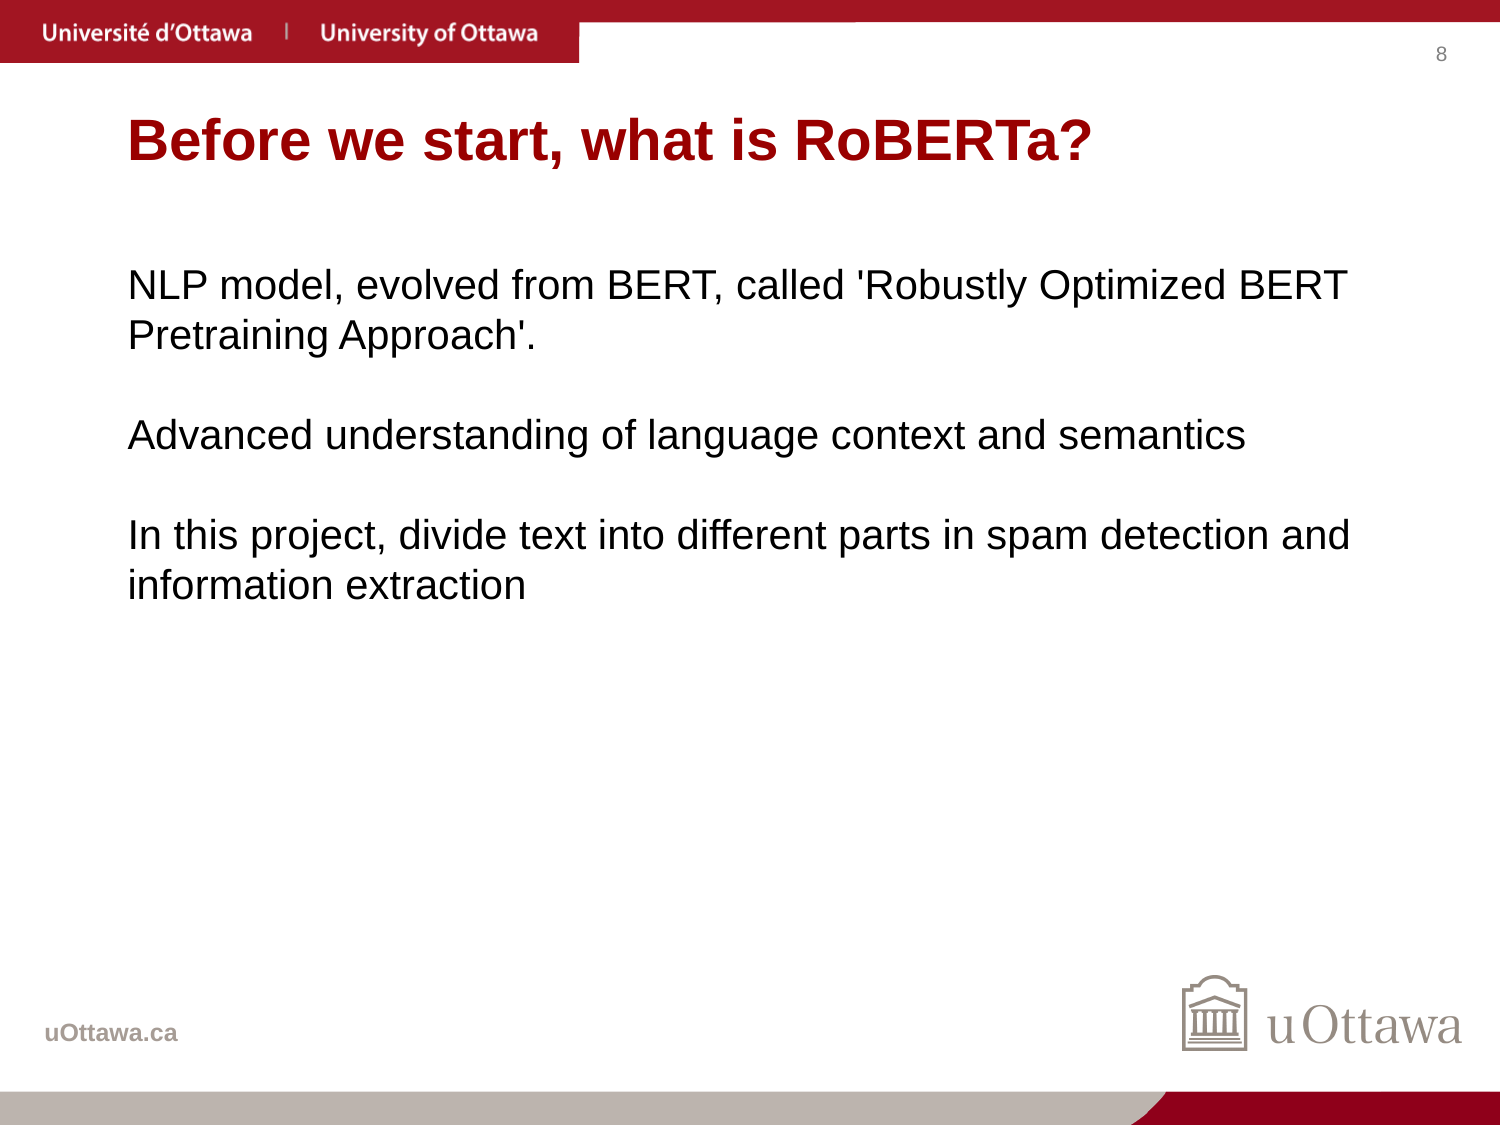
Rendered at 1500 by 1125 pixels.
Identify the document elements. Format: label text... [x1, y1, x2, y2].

title Before we start, what is RoBERTa? [112, 62, 1188, 213]
list NLP model, evolved from BERT, called 'Robustly Optimized BERT Pretraining Approach'. Advanced understanding of language context and semantics In this project, divide text into different parts in spam detection and information extraction [112, 249, 1388, 888]
picture [1182, 975, 1462, 1051]
picture [0, 0, 1500, 63]
picture [0, 1092, 1500, 1125]
